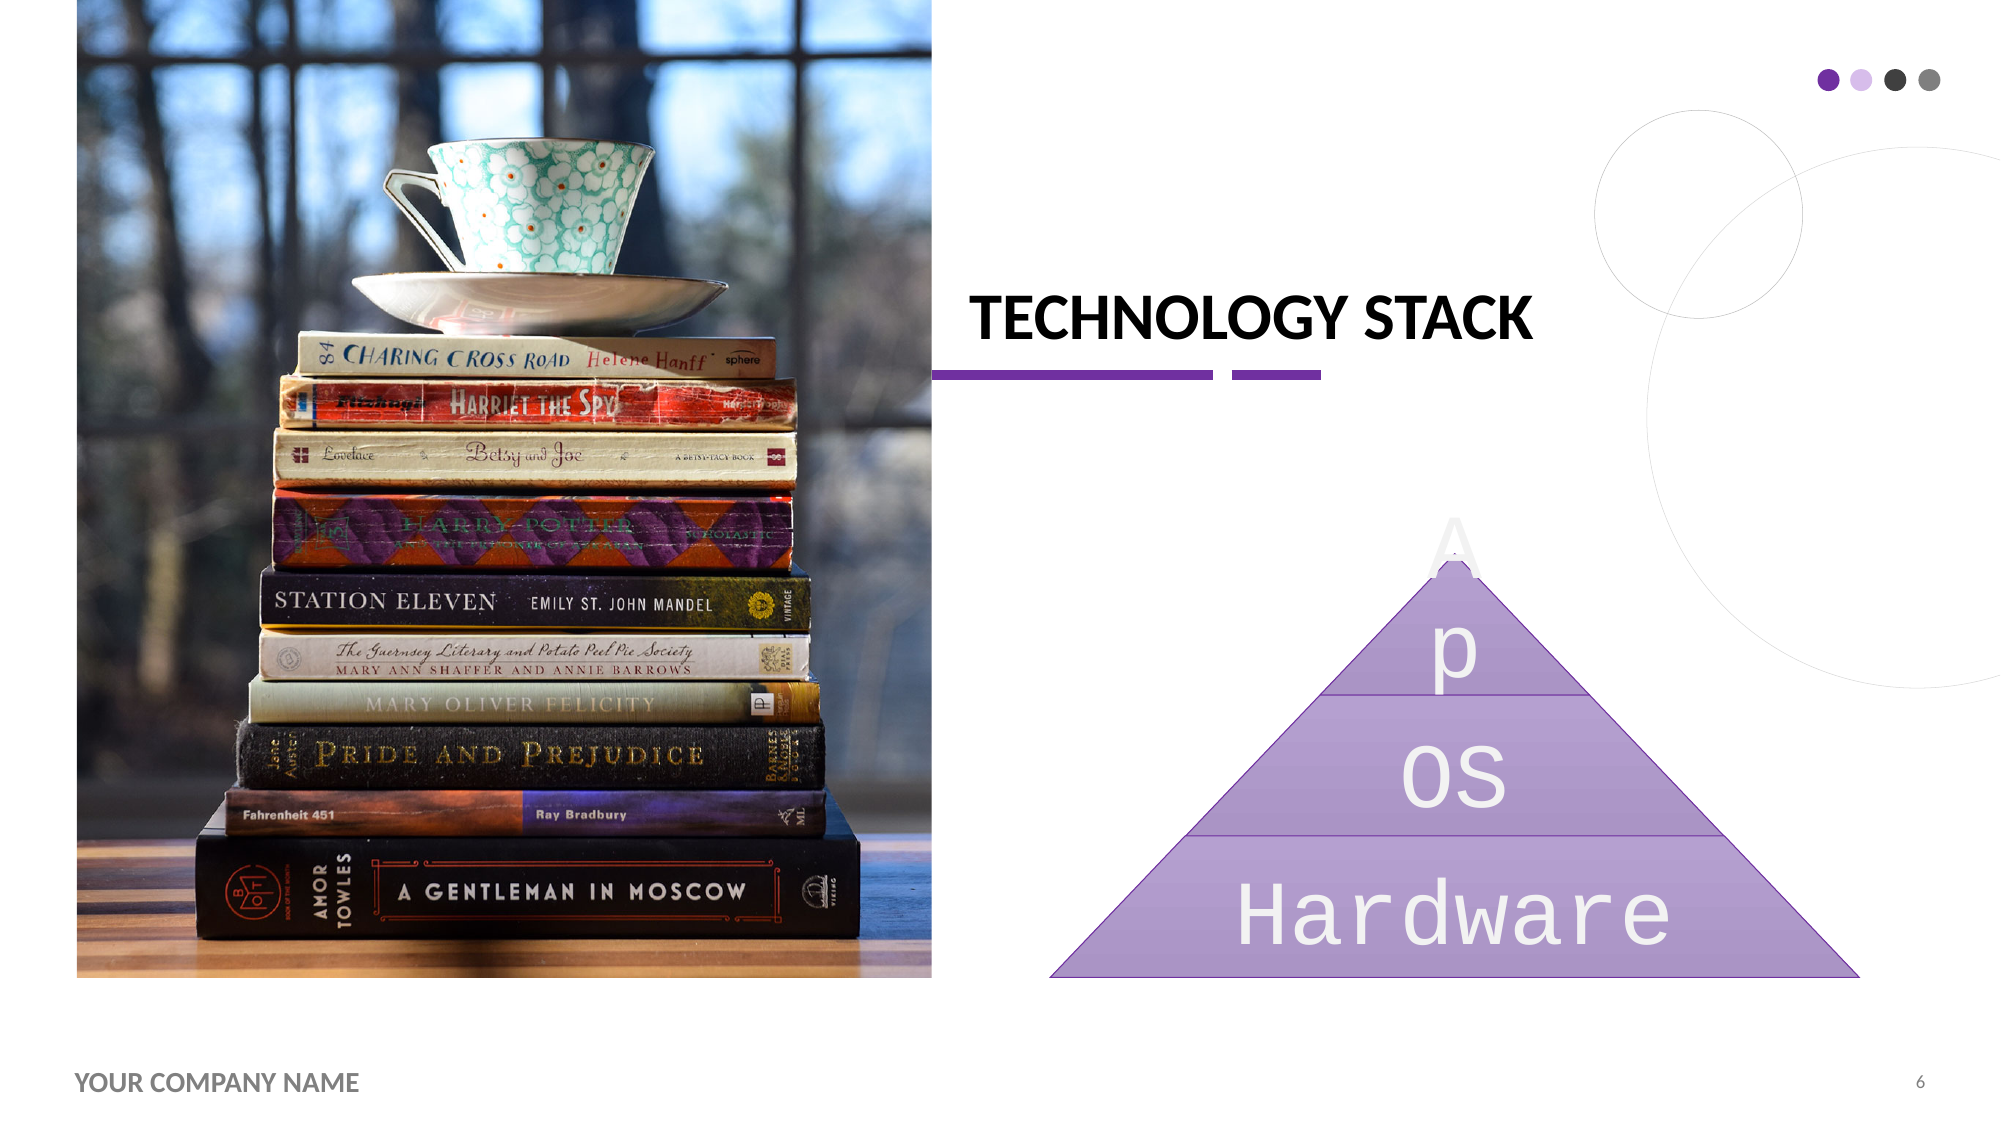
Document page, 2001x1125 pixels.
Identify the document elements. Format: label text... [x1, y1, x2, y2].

picture [76, 0, 932, 978]
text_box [1050, 553, 1860, 978]
list Your company name [59, 1060, 431, 1101]
title Technology stack [969, 171, 1863, 355]
slide_number 6 [1490, 1060, 1941, 1102]
